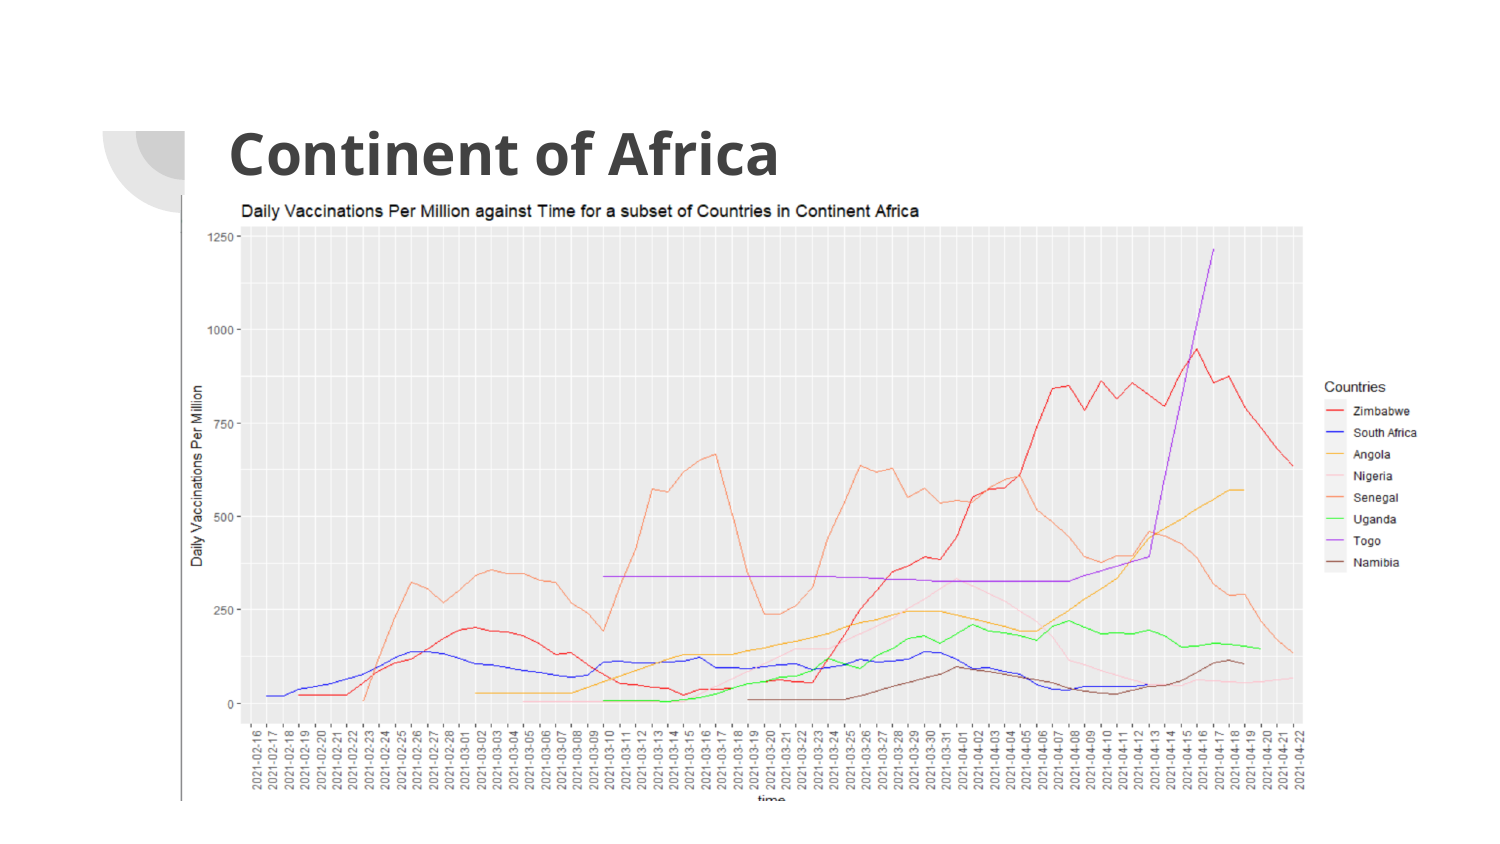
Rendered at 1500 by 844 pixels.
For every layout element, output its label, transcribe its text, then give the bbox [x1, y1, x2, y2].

picture [180, 195, 1425, 802]
title Continent of Africa [213, 98, 1368, 194]
